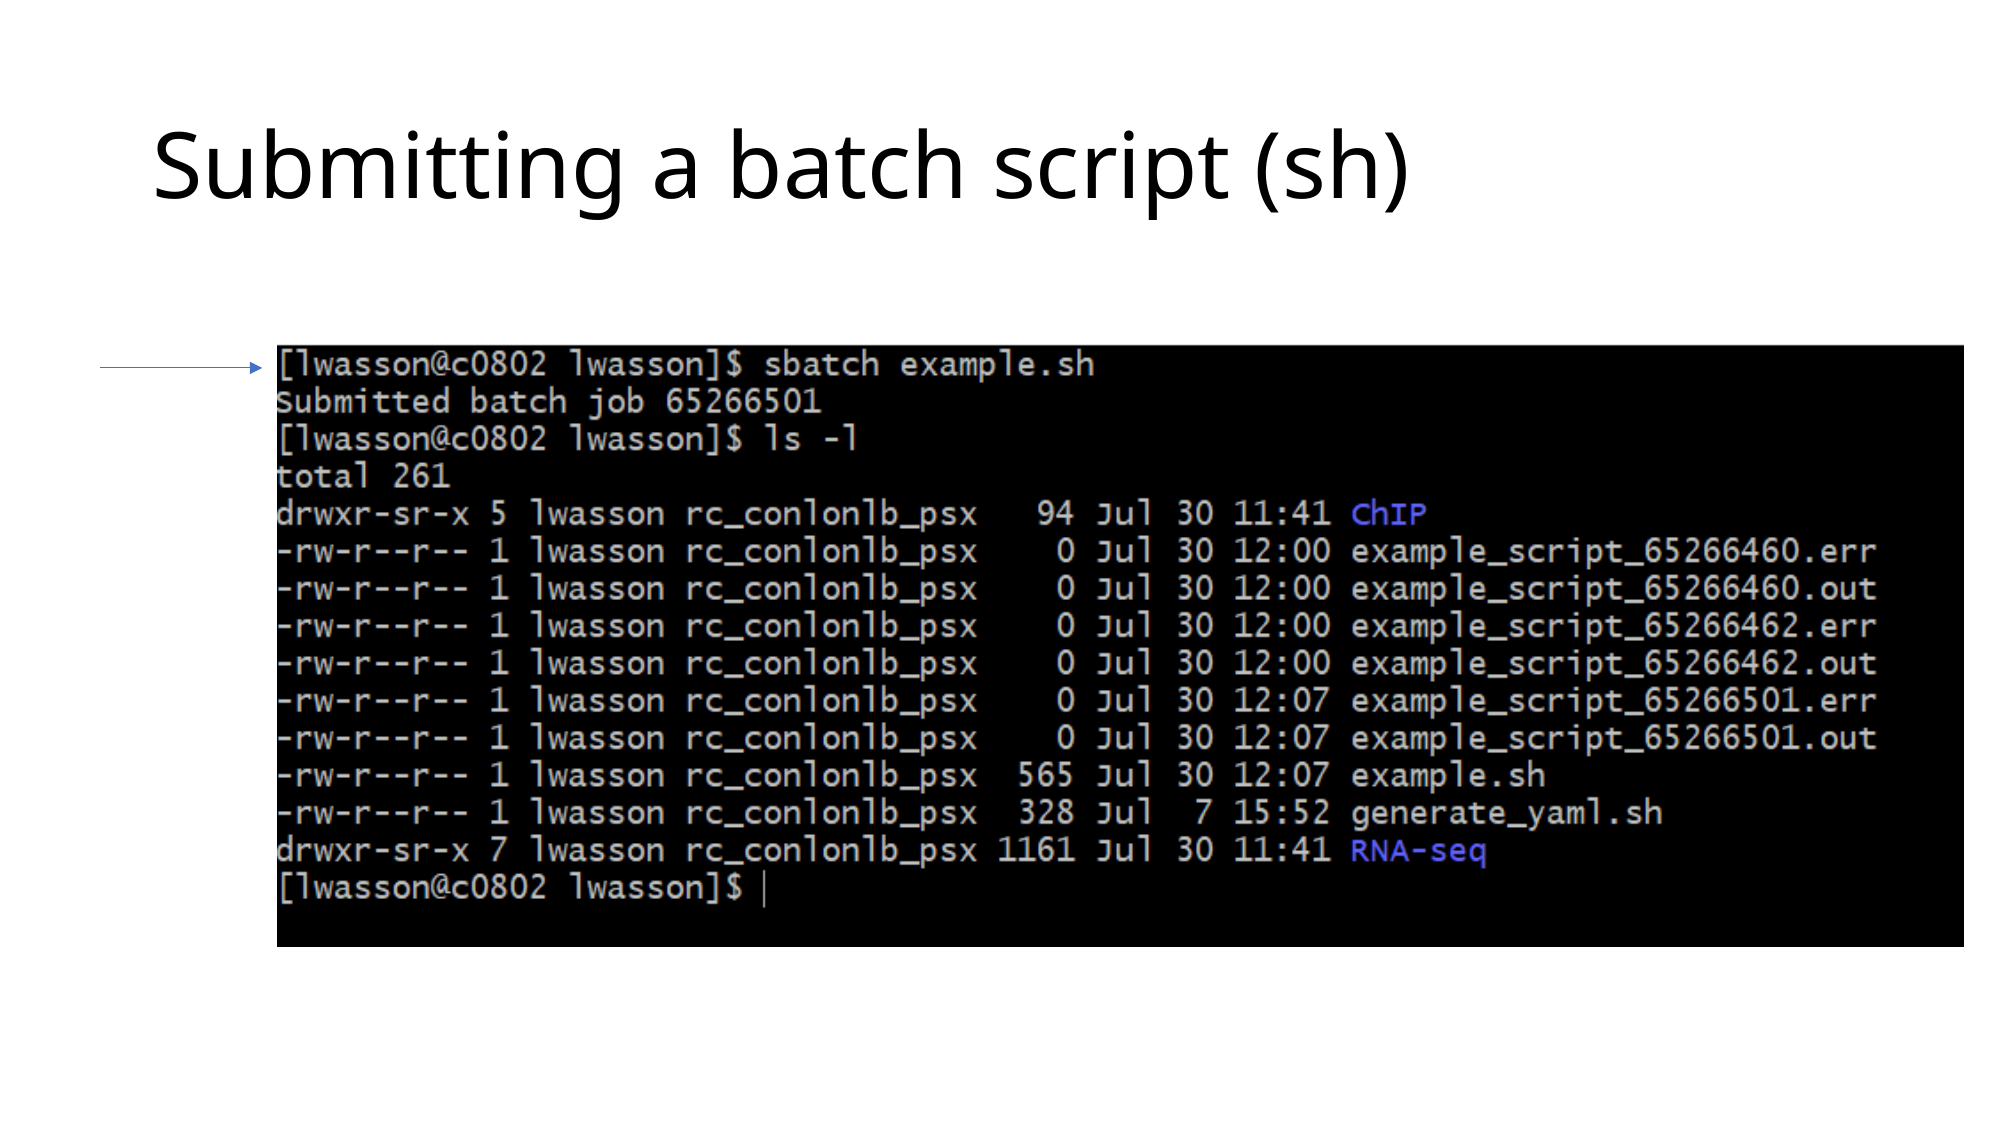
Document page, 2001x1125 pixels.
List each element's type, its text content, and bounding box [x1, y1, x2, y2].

picture [277, 342, 1964, 947]
title Submitting a batch script (sh) [137, 59, 1863, 278]
